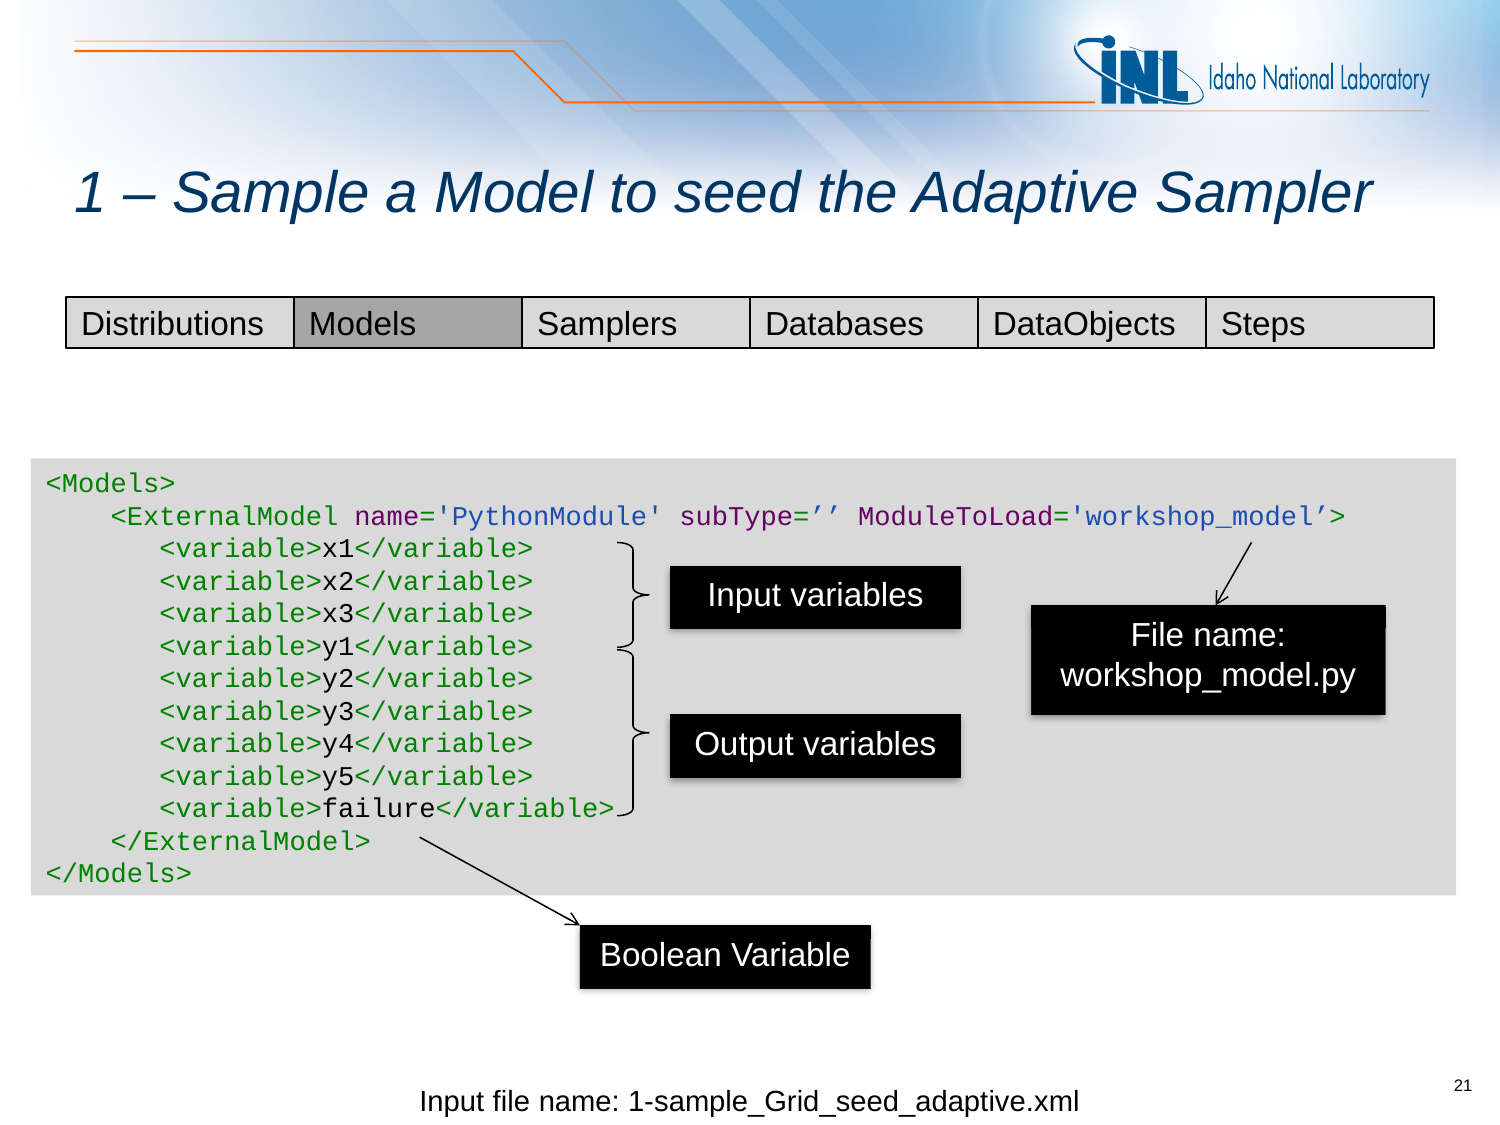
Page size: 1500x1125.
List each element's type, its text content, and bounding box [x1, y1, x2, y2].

title 1 – Sample a Model to seed the Adaptive Sampler [74, 164, 1426, 227]
text_box Steps [1206, 296, 1434, 349]
text_box Models [294, 296, 521, 349]
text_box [1215, 542, 1252, 606]
text_box Distributions [66, 296, 294, 349]
text_box Samplers [521, 296, 749, 349]
text_box DataObjects [977, 296, 1206, 349]
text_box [419, 836, 581, 926]
text_box <Models> <ExternalModel name='PythonModule' subType=’’ ModuleToLoad='workshop_model’> <variable>x1</variable> <variable>x2</variable> <variable>x3</variable> <variable>y1</variable> <variable>y2</variable> <variable>y3</variable> <variable>y4</variable> <variable>y5</variable> <variable>failure</variable> </ExternalModel> </Models> [30, 458, 1457, 896]
text_box Boolean Variable [579, 925, 871, 989]
text_box File name: workshop_model.py [1031, 605, 1386, 715]
picture [0, 0, 1500, 1074]
text_box [617, 542, 649, 648]
text_box [617, 649, 649, 816]
text_box Output variables [670, 714, 961, 778]
text_box Input variables [670, 566, 961, 629]
text_box Input file name: 1-sample_Grid_seed_adaptive.xml [0, 1074, 1500, 1125]
text_box Databases [749, 296, 977, 349]
